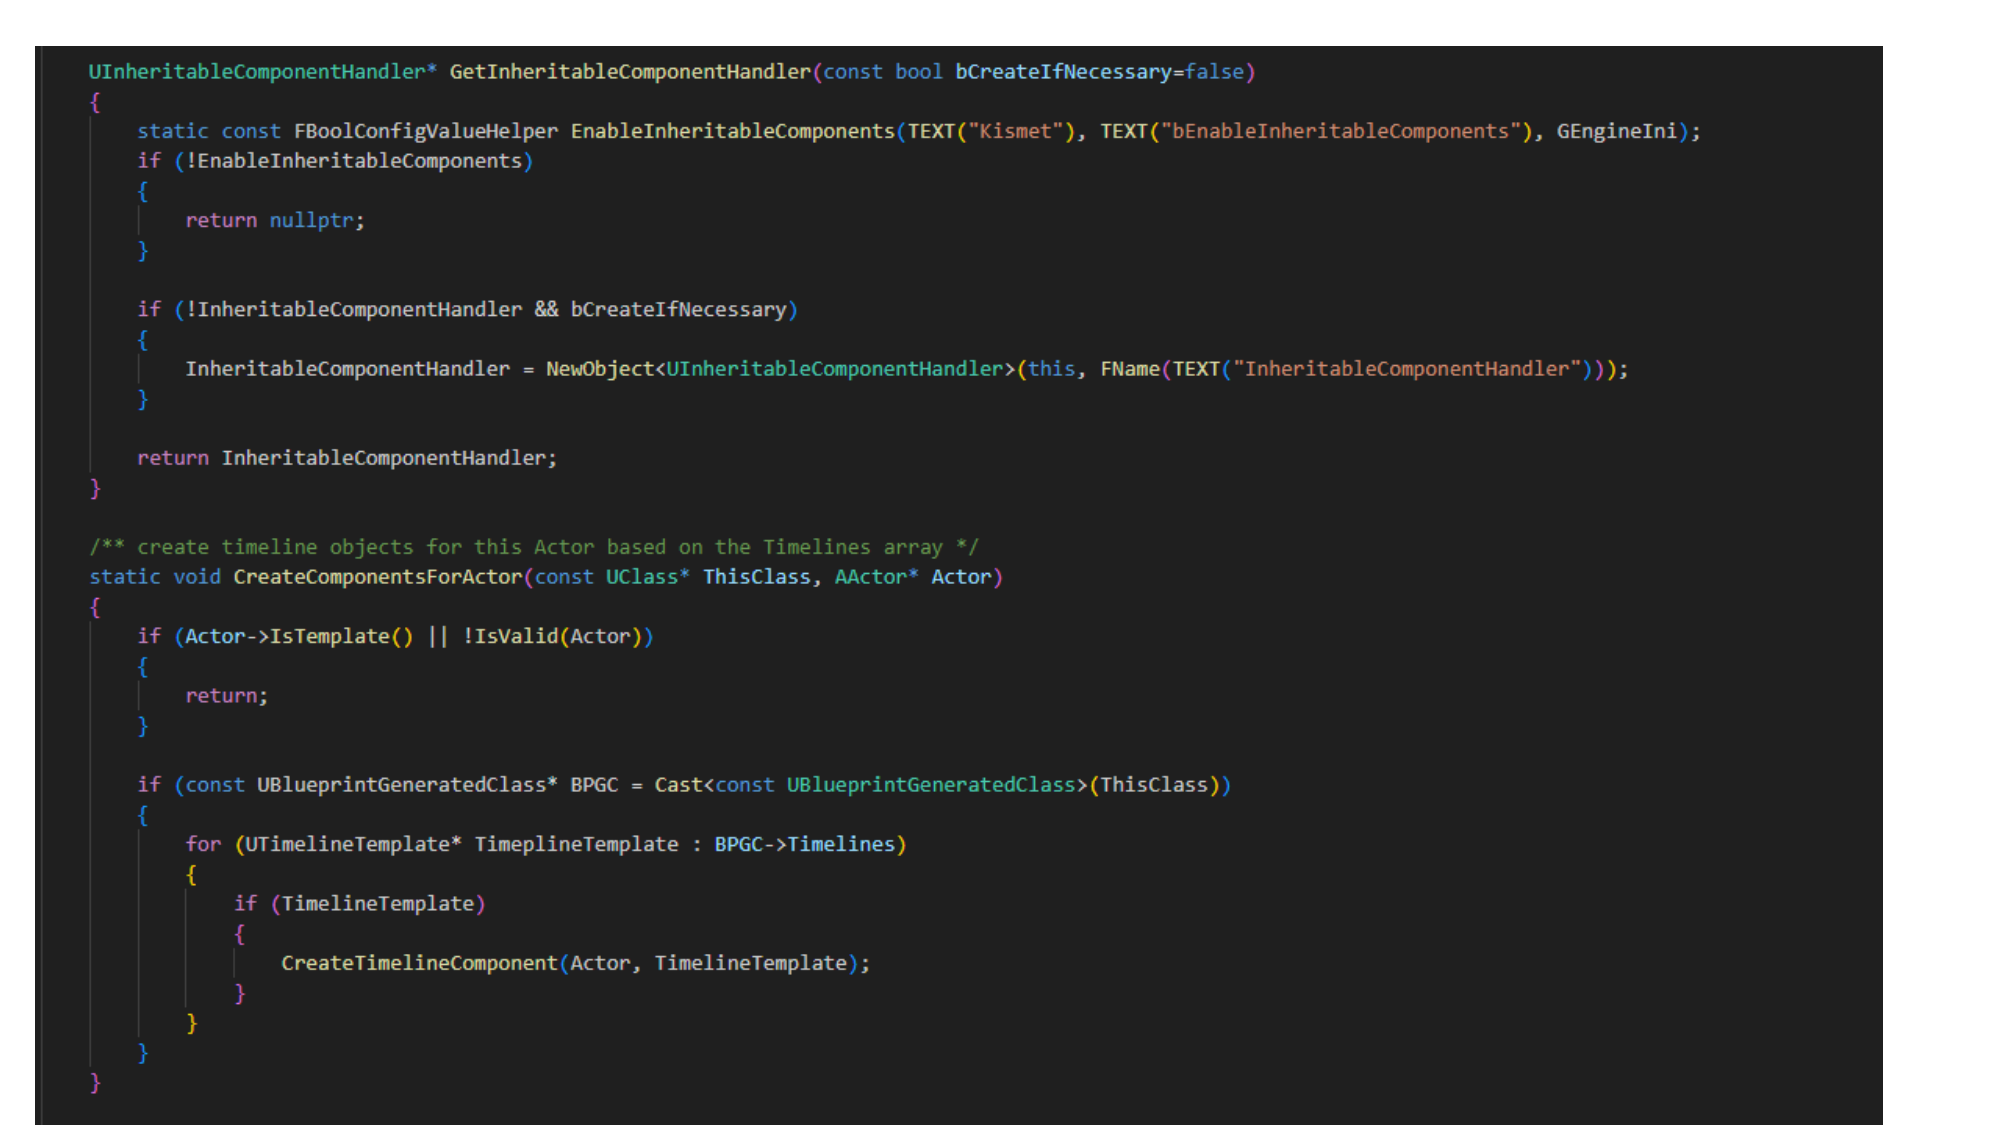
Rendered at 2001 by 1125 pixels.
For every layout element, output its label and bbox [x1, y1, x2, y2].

picture [34, 46, 1883, 1125]
